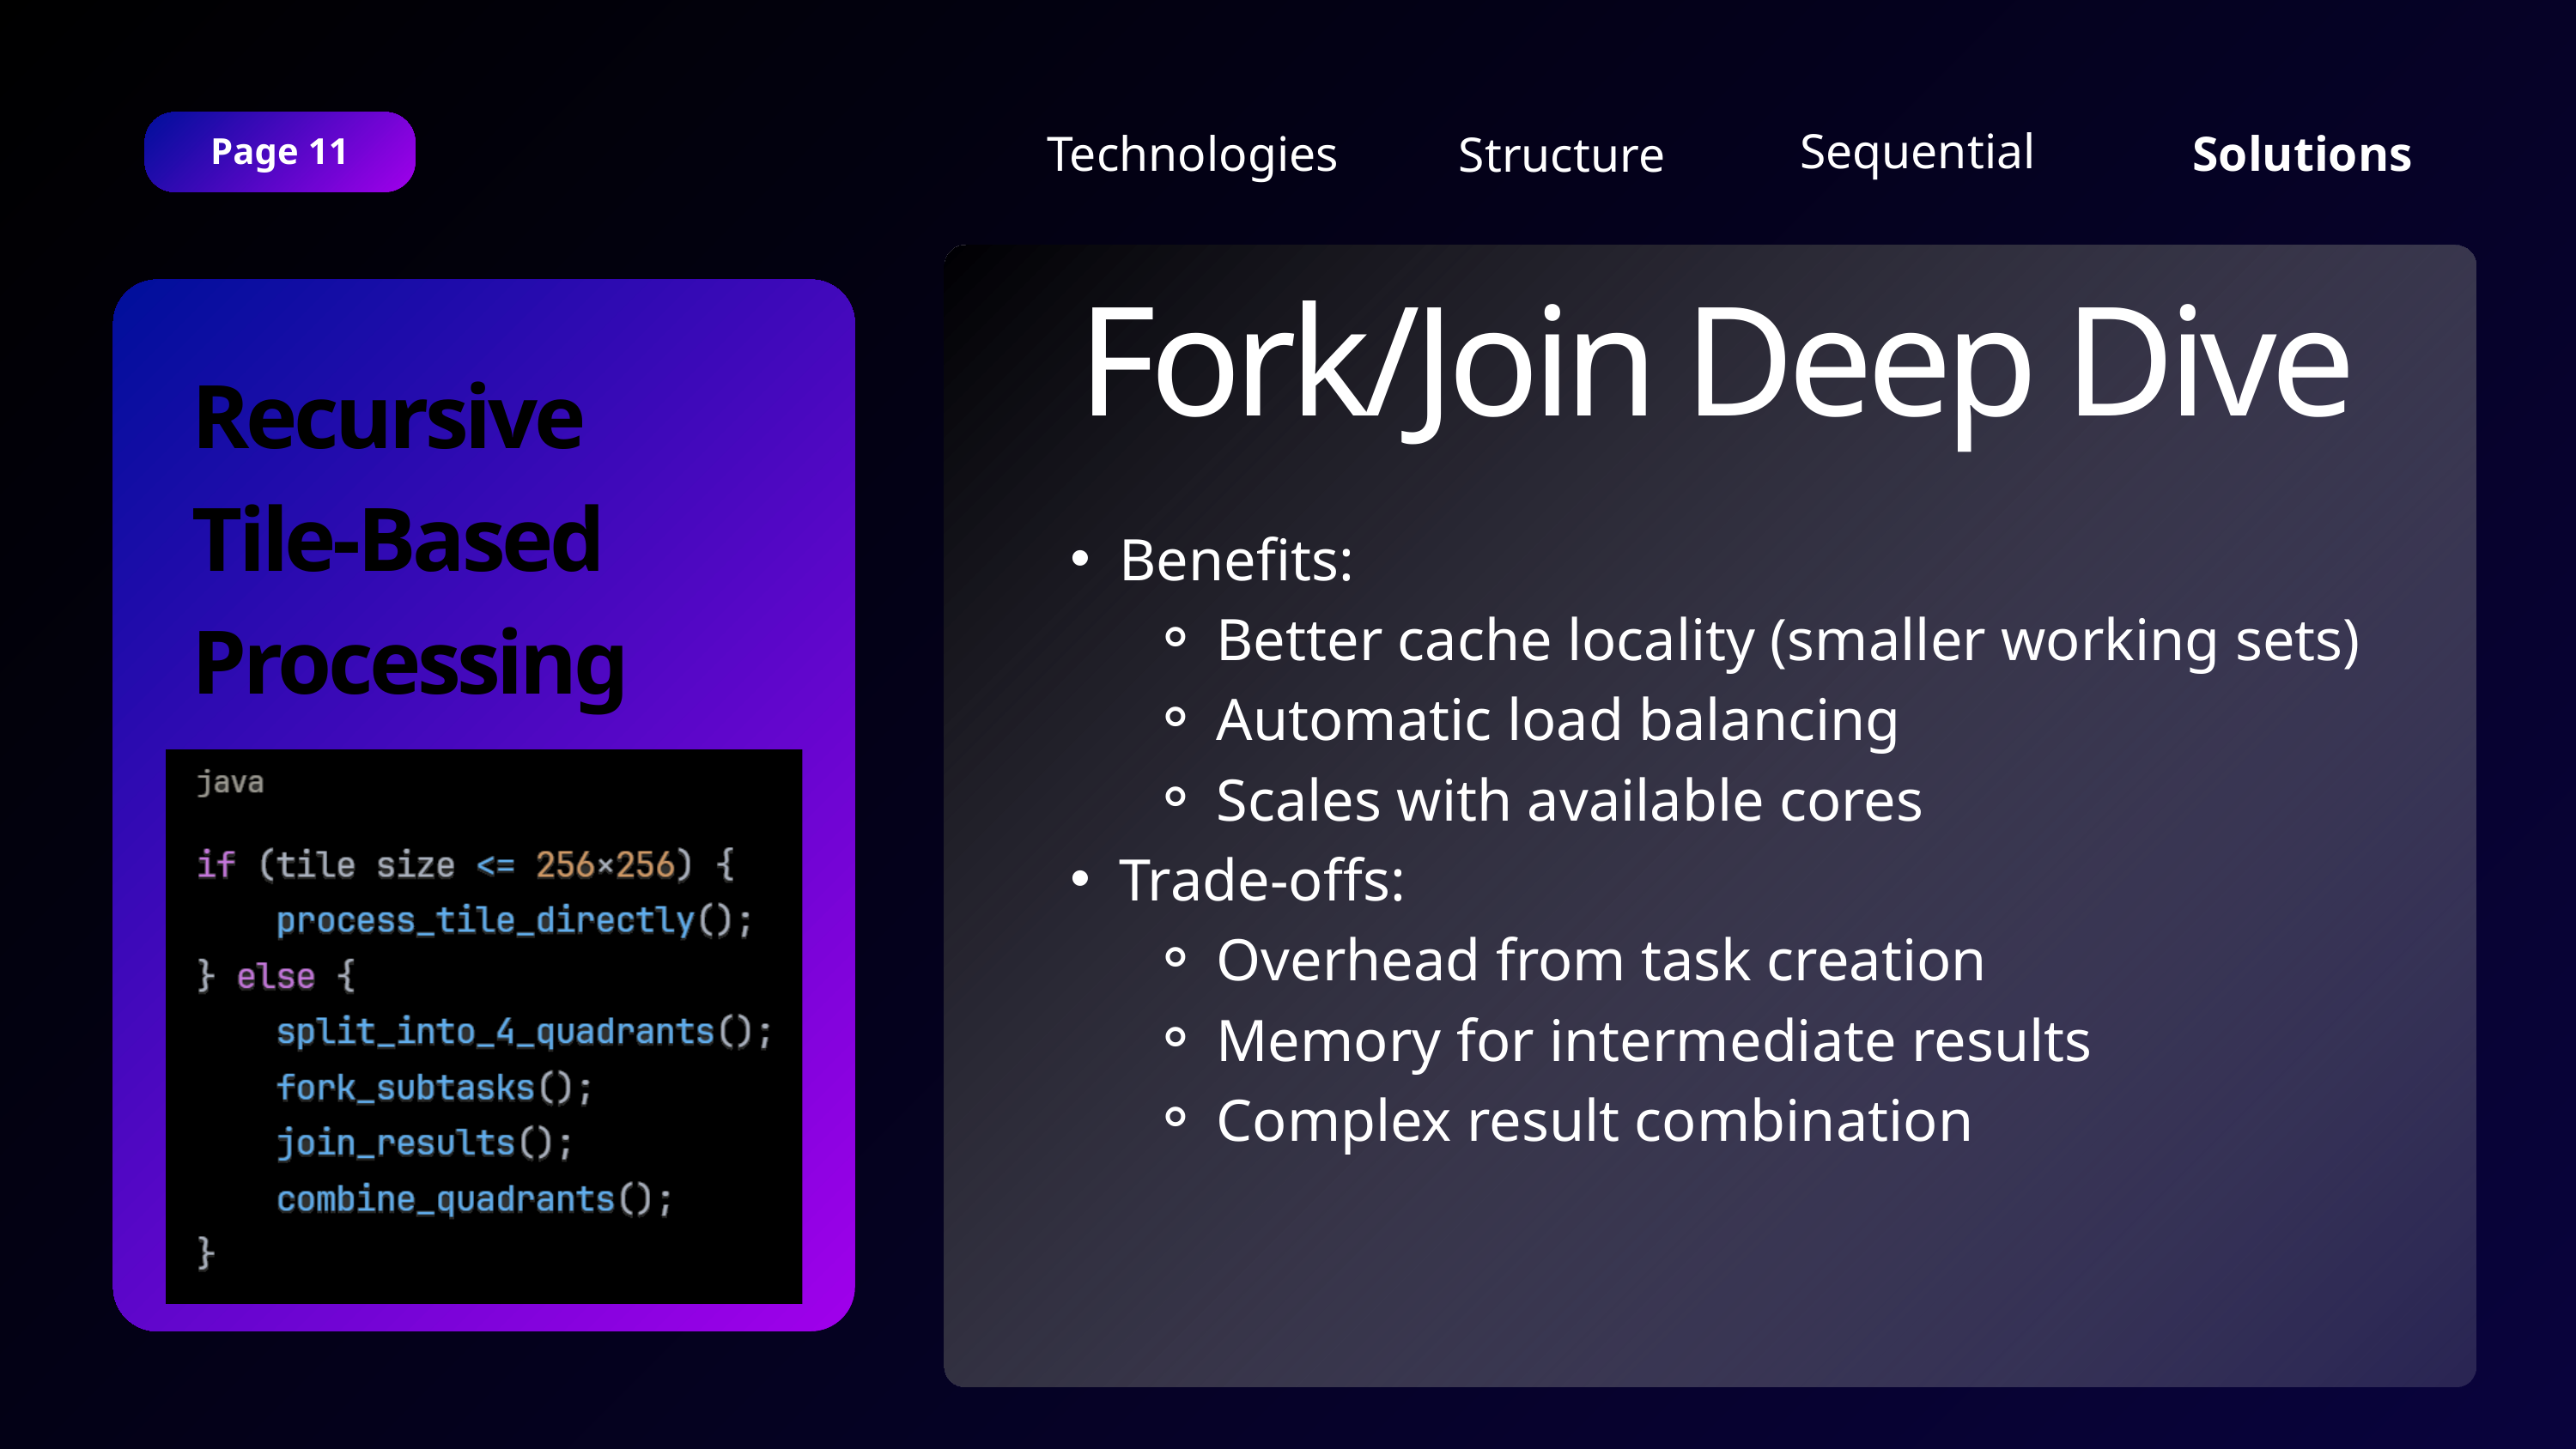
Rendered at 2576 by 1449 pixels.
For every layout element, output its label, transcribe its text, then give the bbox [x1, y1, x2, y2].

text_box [943, 244, 2476, 1387]
text_box Structure [1384, 114, 1740, 182]
text_box Sequential [1739, 111, 2096, 179]
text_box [144, 112, 416, 192]
text_box Technologies [1000, 114, 1384, 181]
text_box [112, 279, 855, 1331]
text_box Solutions [2095, 114, 2510, 181]
